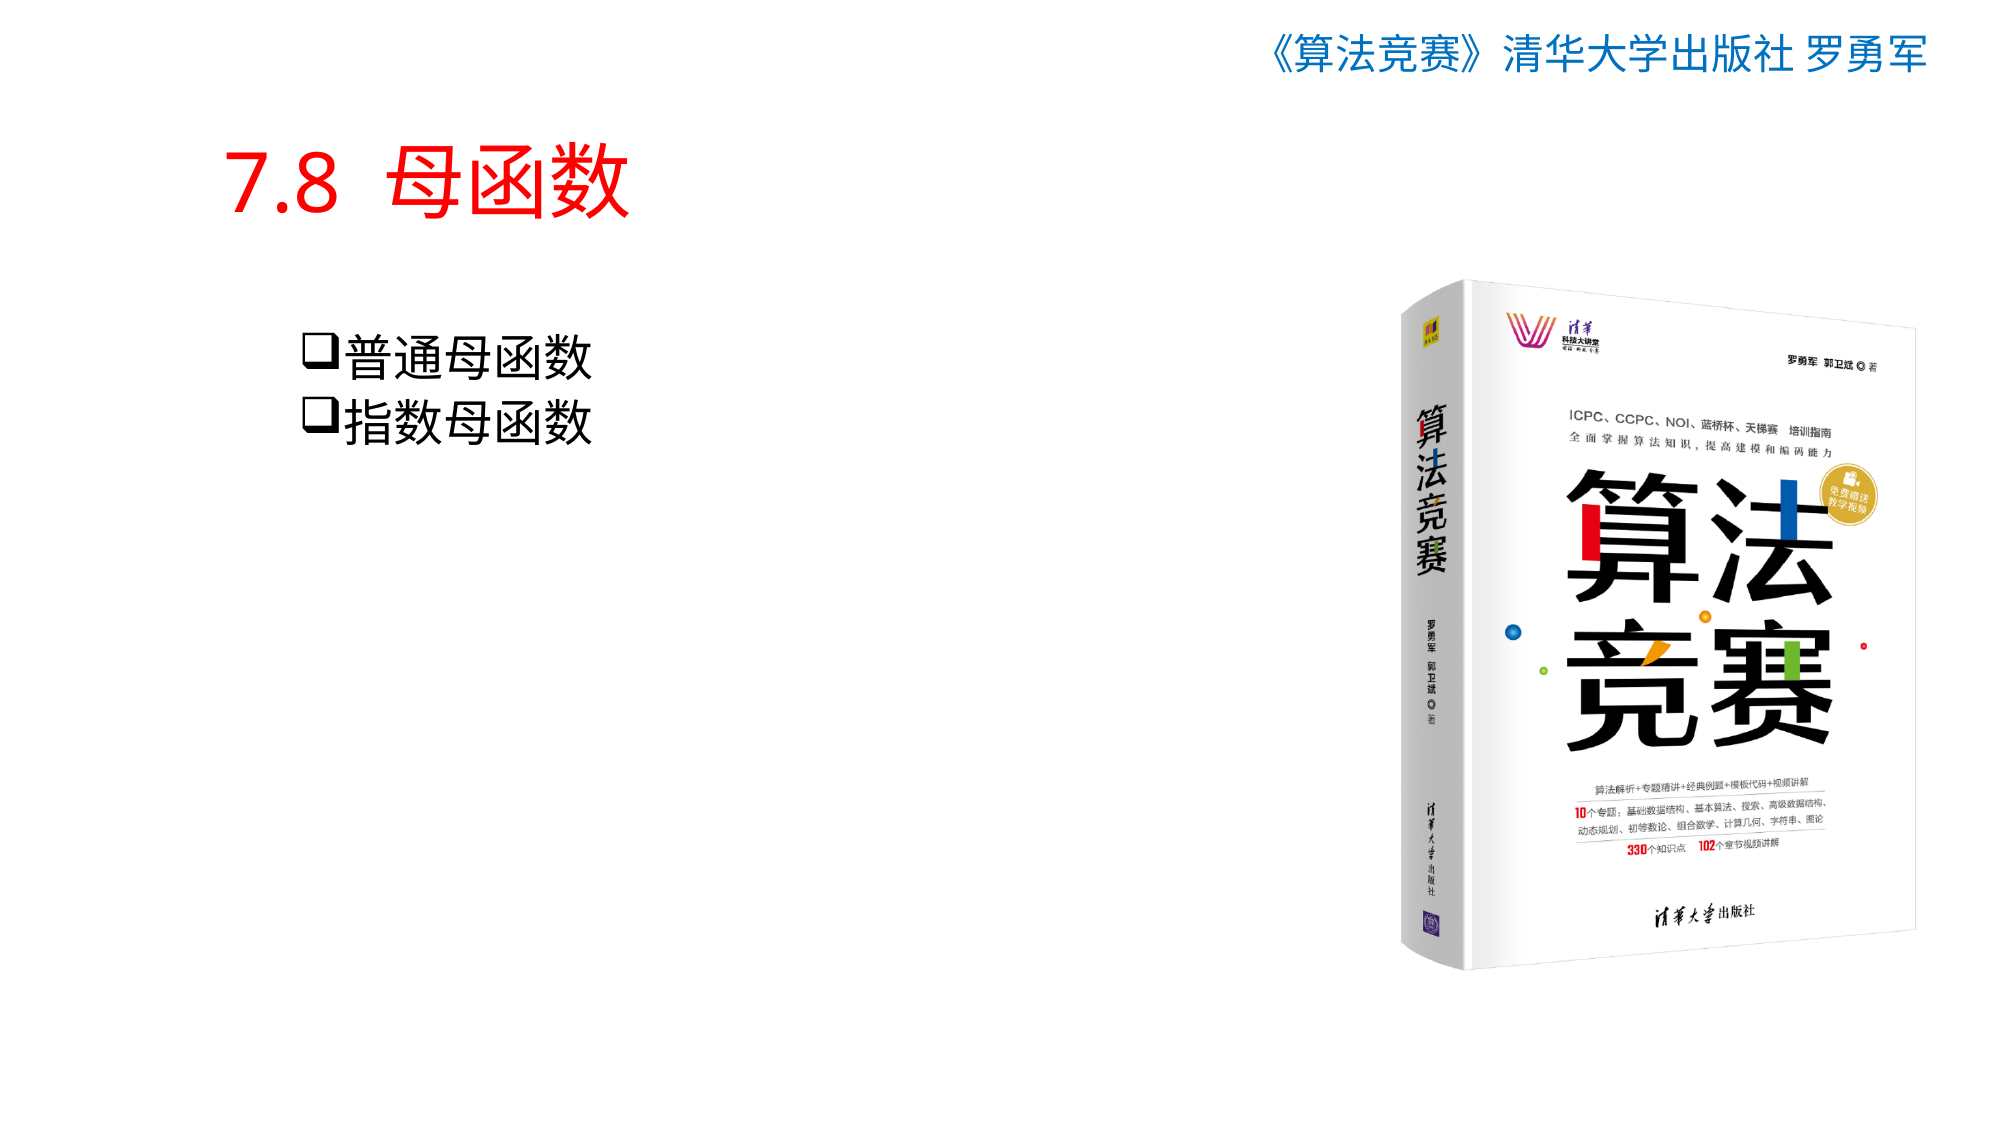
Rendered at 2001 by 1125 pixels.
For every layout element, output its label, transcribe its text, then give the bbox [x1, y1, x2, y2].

picture [1389, 277, 1925, 977]
text_box 《算法竞赛》清华大学出版社 罗勇军 [1224, 20, 1957, 99]
title 7.8 母函数 [208, 91, 1559, 279]
list 普通母函数 指数母函数 [208, 326, 1142, 799]
